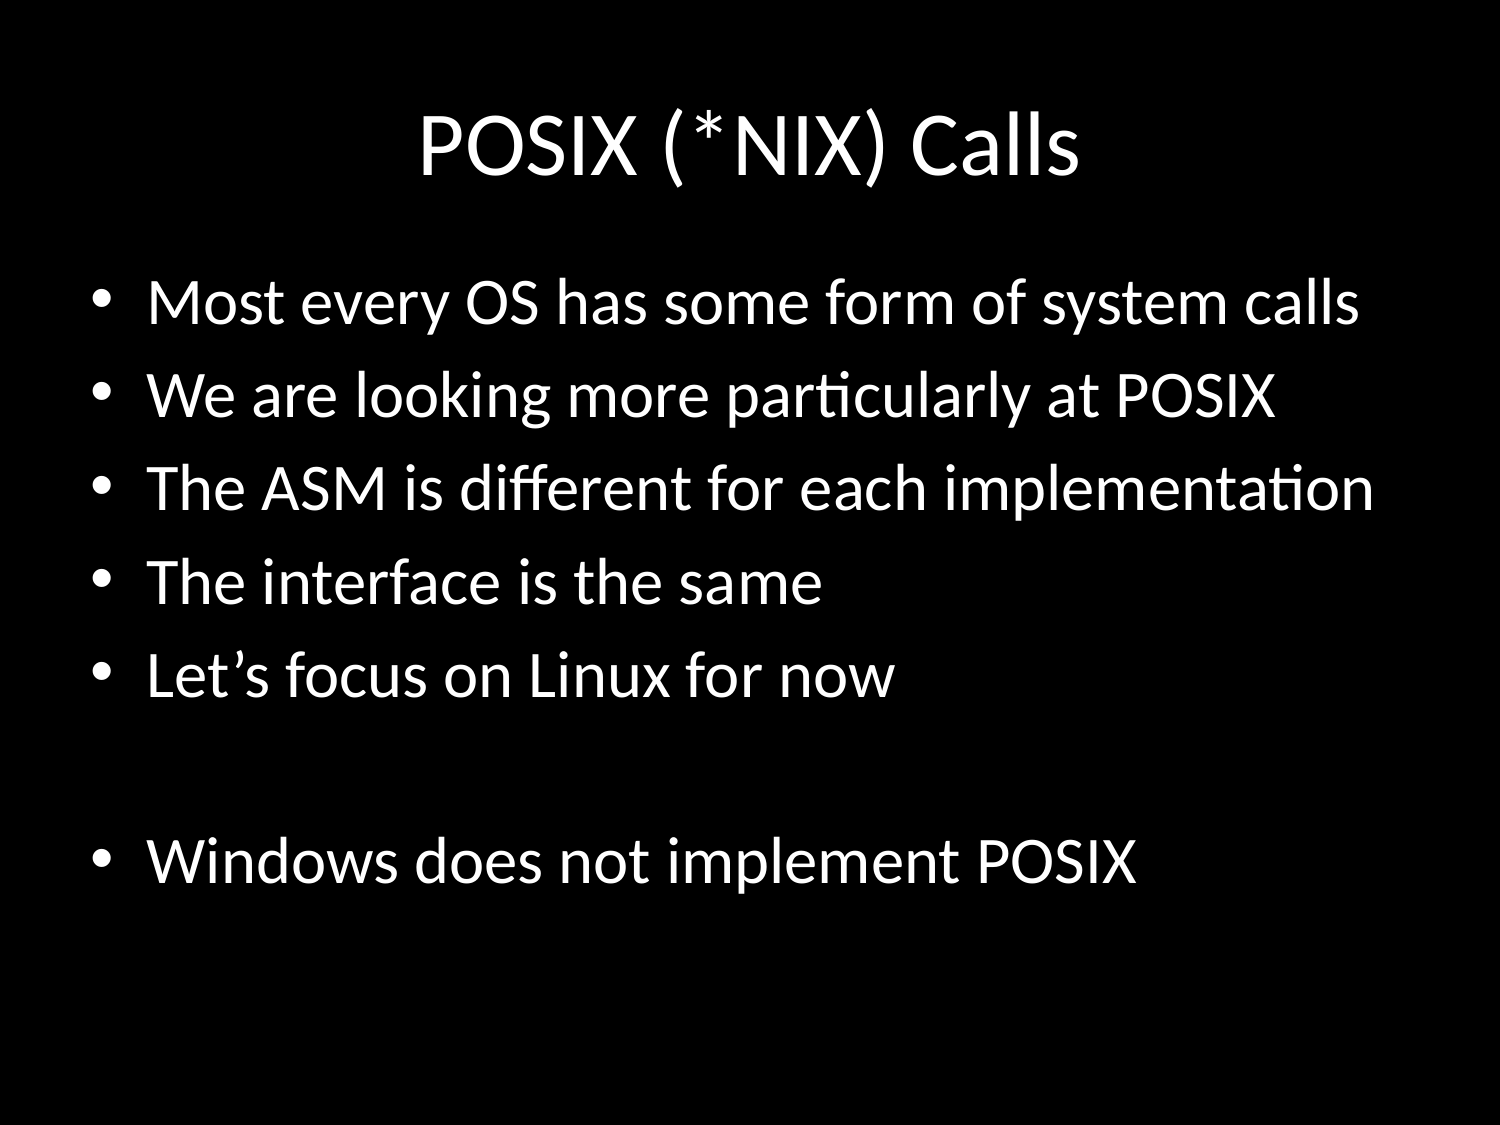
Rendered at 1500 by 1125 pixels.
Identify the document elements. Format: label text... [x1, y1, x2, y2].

title POSIX (*NIX) Calls [75, 45, 1425, 233]
list Most every OS has some form of system calls We are looking more particularly at POSIX The ASM is different for each implementation The interface is the same Let’s focus on Linux for now Windows does not implement POSIX [75, 249, 1425, 993]
